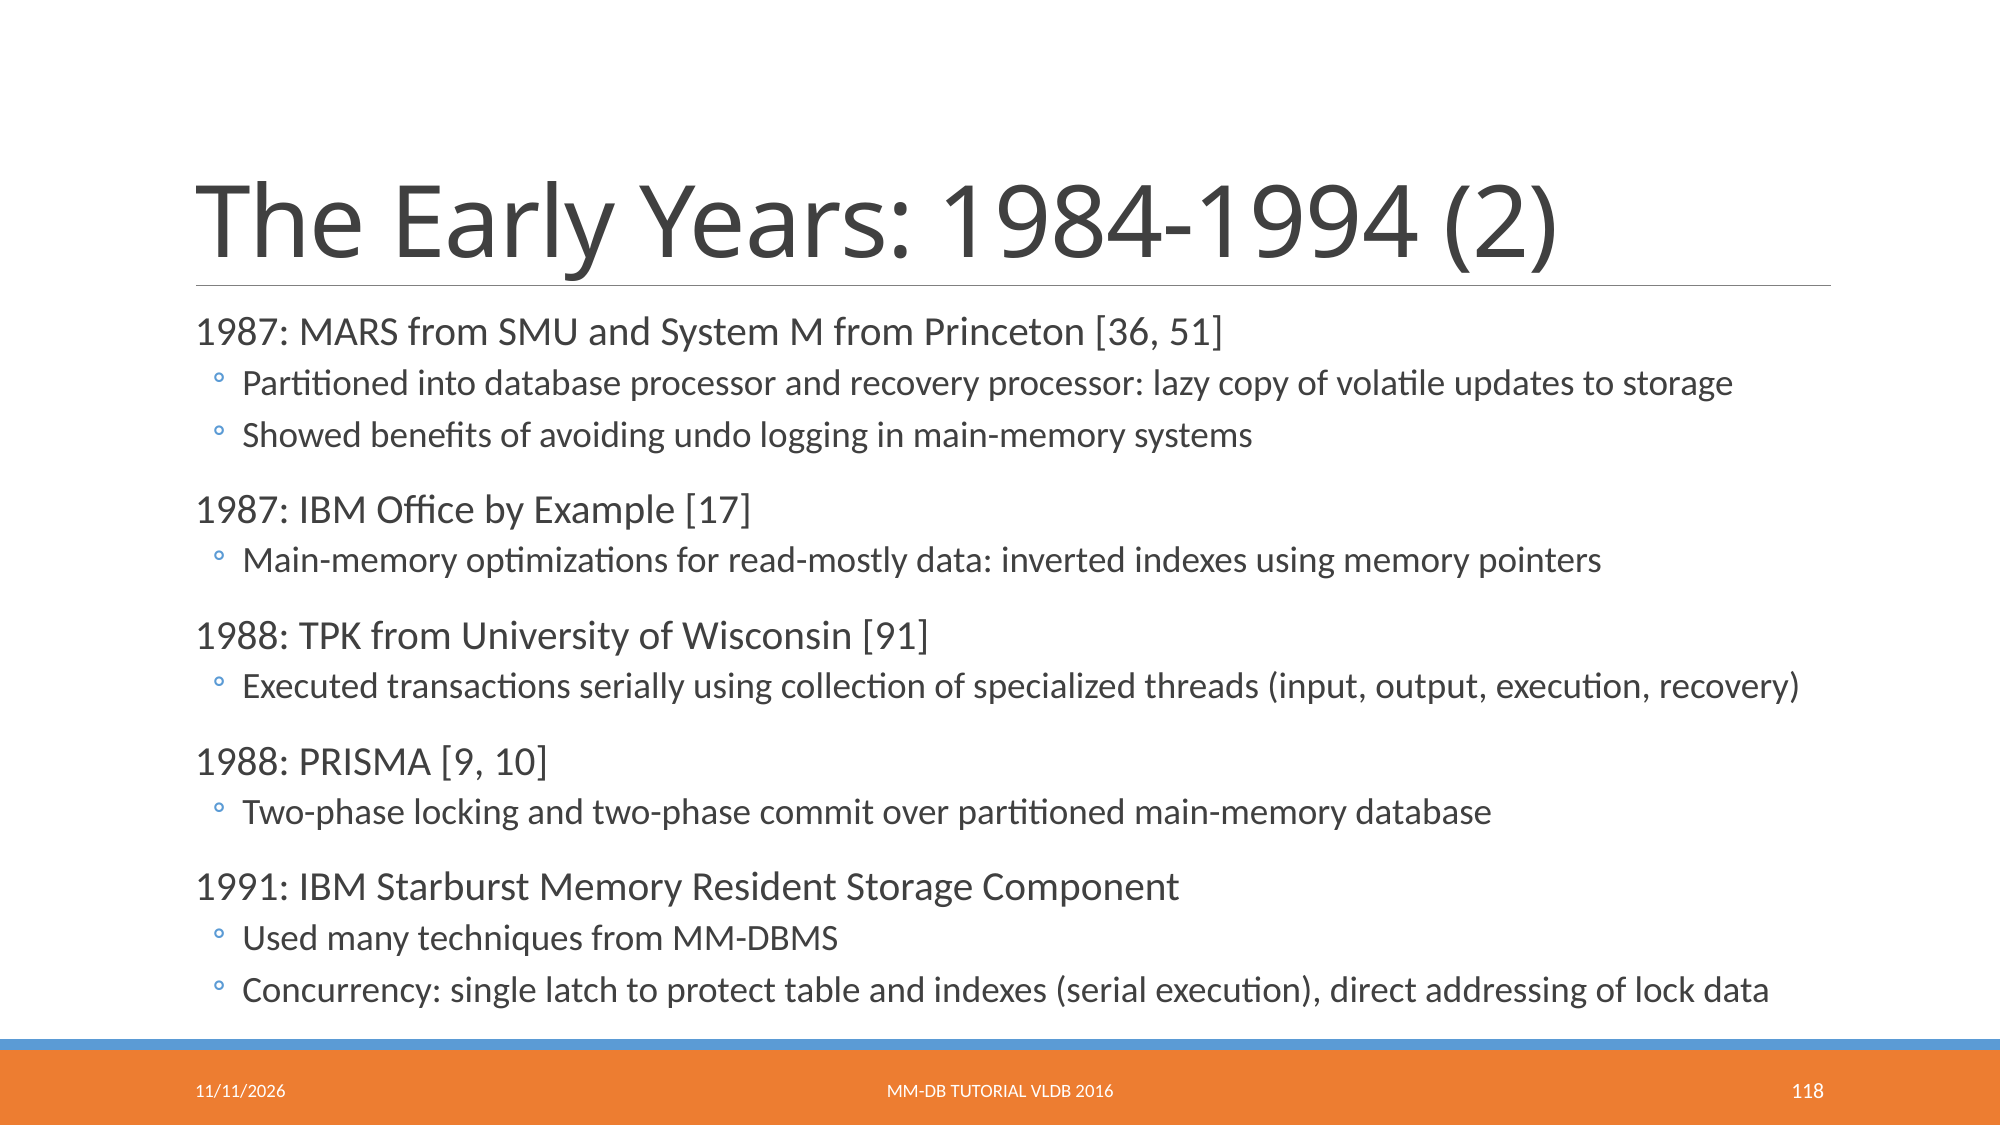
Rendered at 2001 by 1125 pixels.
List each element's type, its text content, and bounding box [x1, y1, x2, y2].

list 1987: MARS from SMU and System M from Princeton [36, 51] Partitioned into database processor and recovery processor: lazy copy of volatile updates to storage Showed benefits of avoiding undo logging in main-memory systems 1987: IBM Office by Example [17] Main-memory optimizations for read-mostly data: inverted indexes using memory pointers 1988: TPK from University of Wisconsin [91] Executed transactions serially using collection of specialized threads (input, output, execution, recovery) 1988: PRISMA [9, 10] Two-phase locking and two-phase commit over partitioned main-memory database 1991: IBM Starburst Memory Resident Storage Component Used many techniques from MM-DBMS Concurrency: single latch to protect table and indexes (serial execution), direct addressing of lock data [180, 302, 1830, 1021]
footer MM-DB Tutorial VLDB 2016 [604, 1059, 1396, 1120]
title The Early Years: 1984-1994 (2) [180, 47, 1830, 285]
slide_number 118 [1624, 1059, 1840, 1120]
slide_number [180, 1059, 586, 1120]
